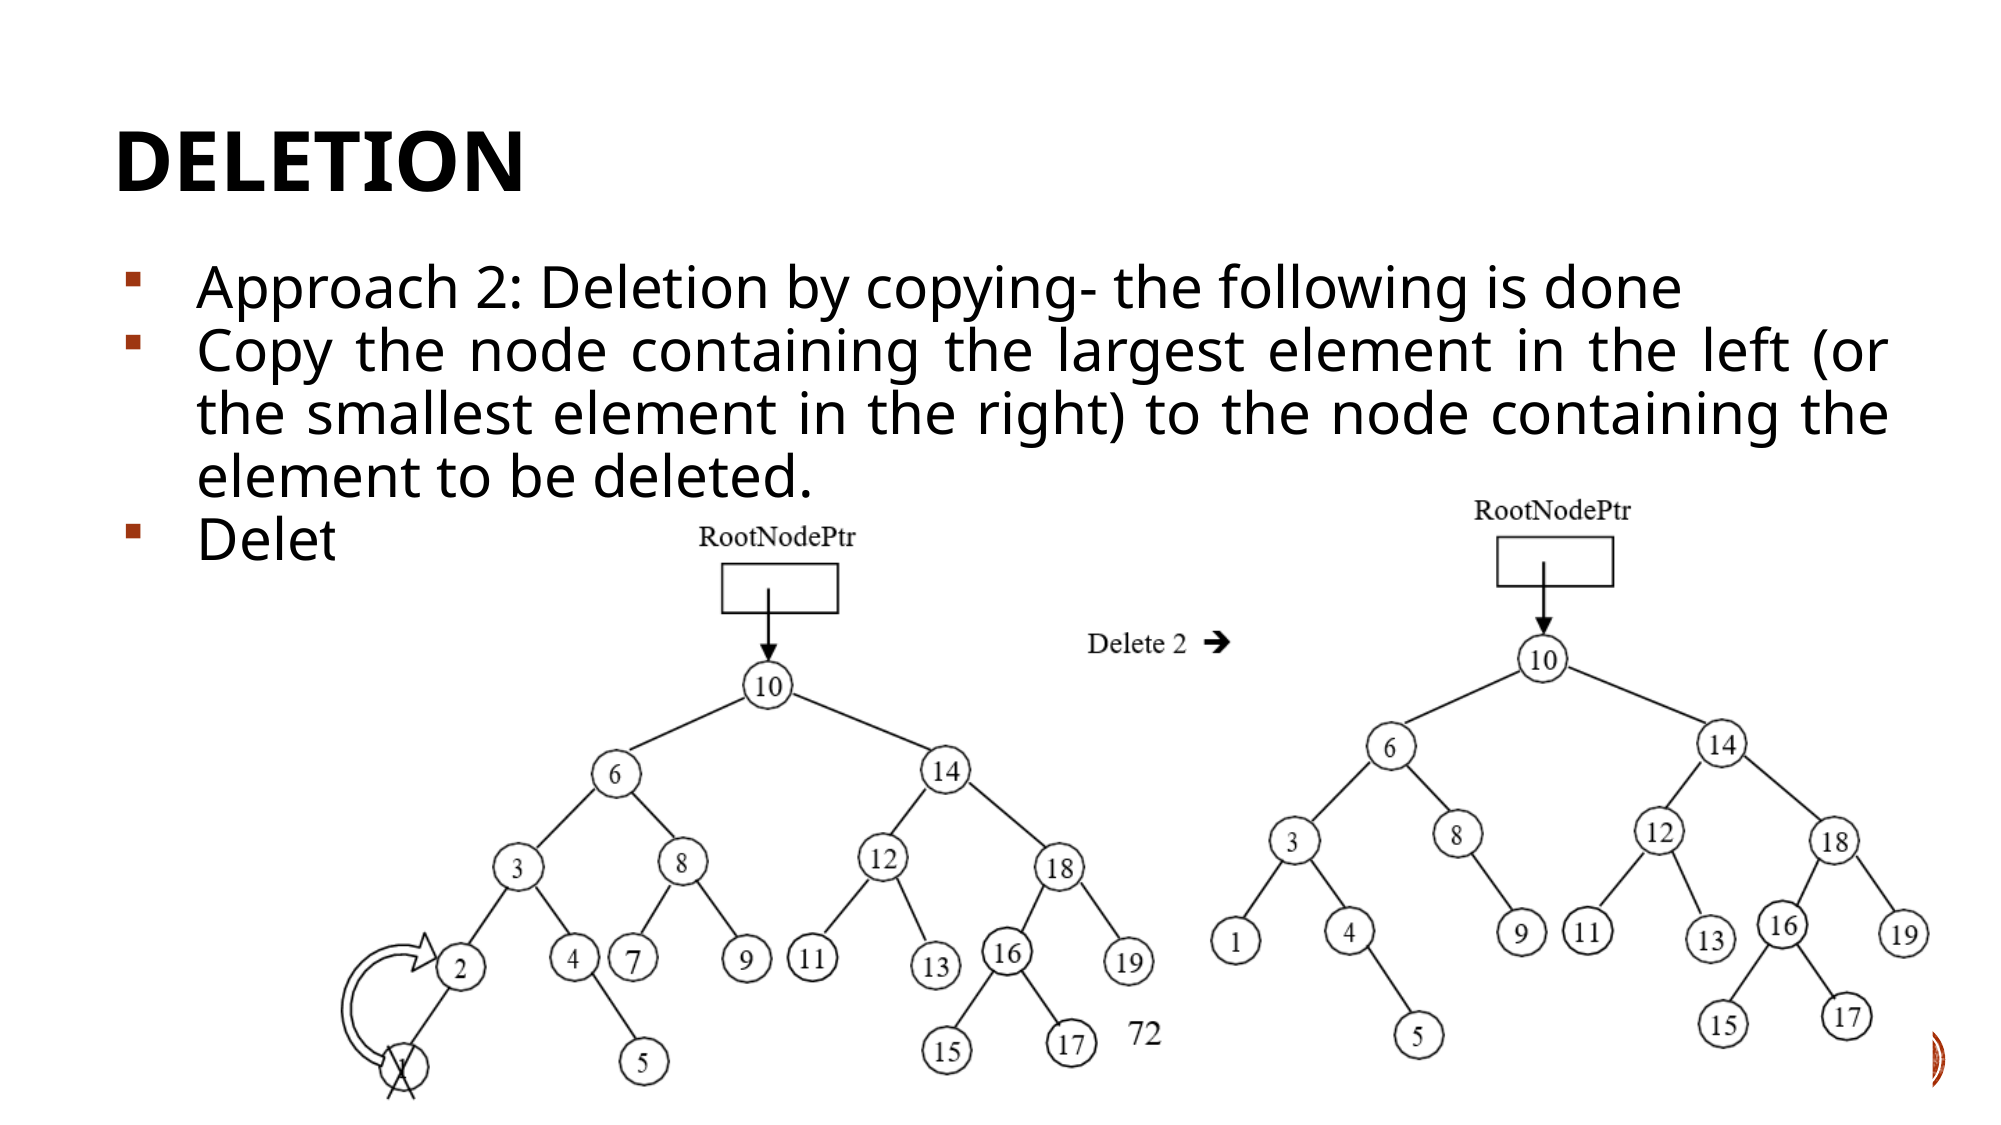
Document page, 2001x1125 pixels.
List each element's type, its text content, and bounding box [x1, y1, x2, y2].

picture [335, 499, 1932, 1108]
slide_number 26 [1934, 1028, 1961, 1089]
list Approach 2: Deletion by copying- the following is done Copy the node containing the largest element in the left (or the smallest element in the right) to the node containing the element to be deleted. Delete the copied node. [97, 250, 1905, 1089]
title Deletion [97, 79, 1905, 250]
